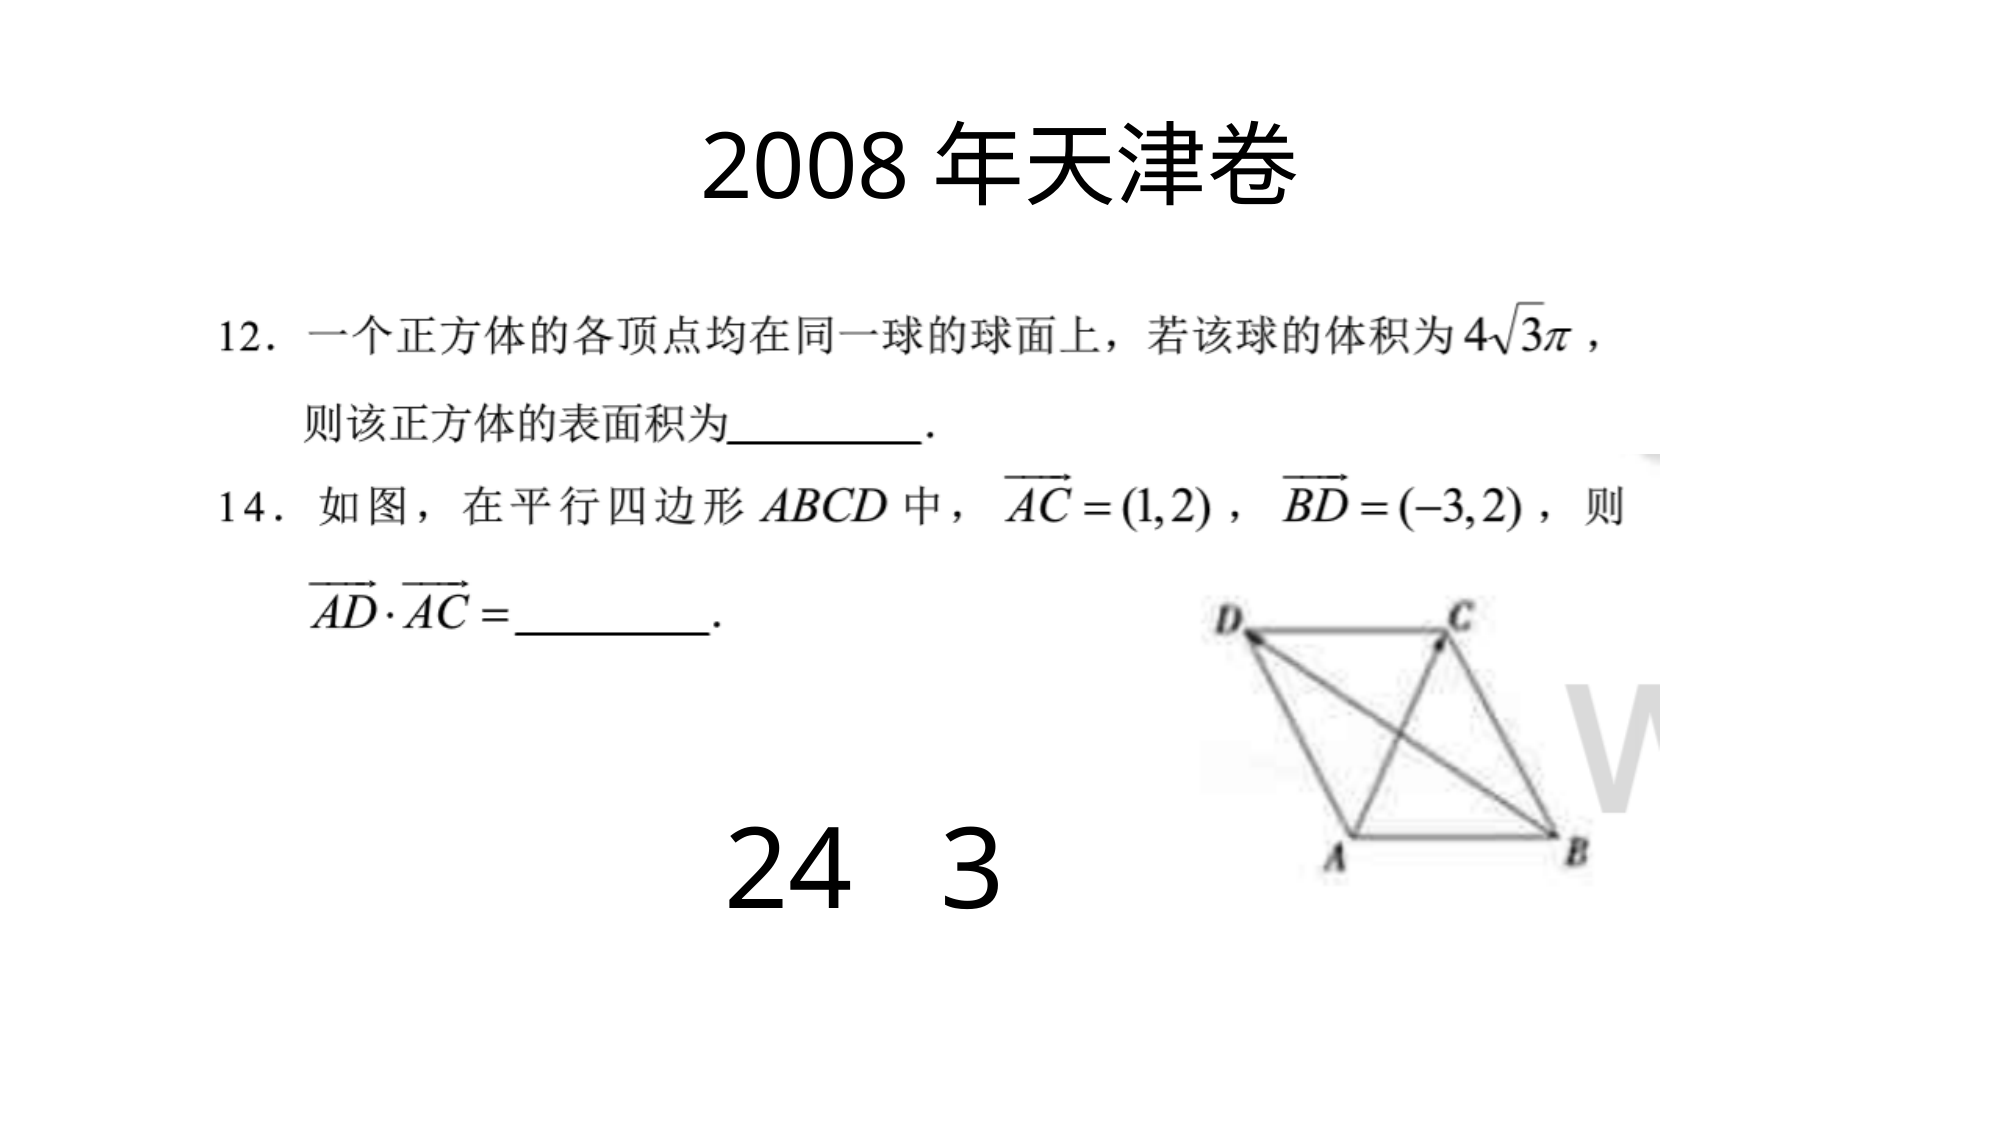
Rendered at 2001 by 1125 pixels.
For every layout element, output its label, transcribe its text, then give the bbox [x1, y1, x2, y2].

title 2008年天津卷 [137, 59, 1863, 278]
text_box 24 3 [709, 904, 1079, 939]
picture [198, 277, 1660, 904]
